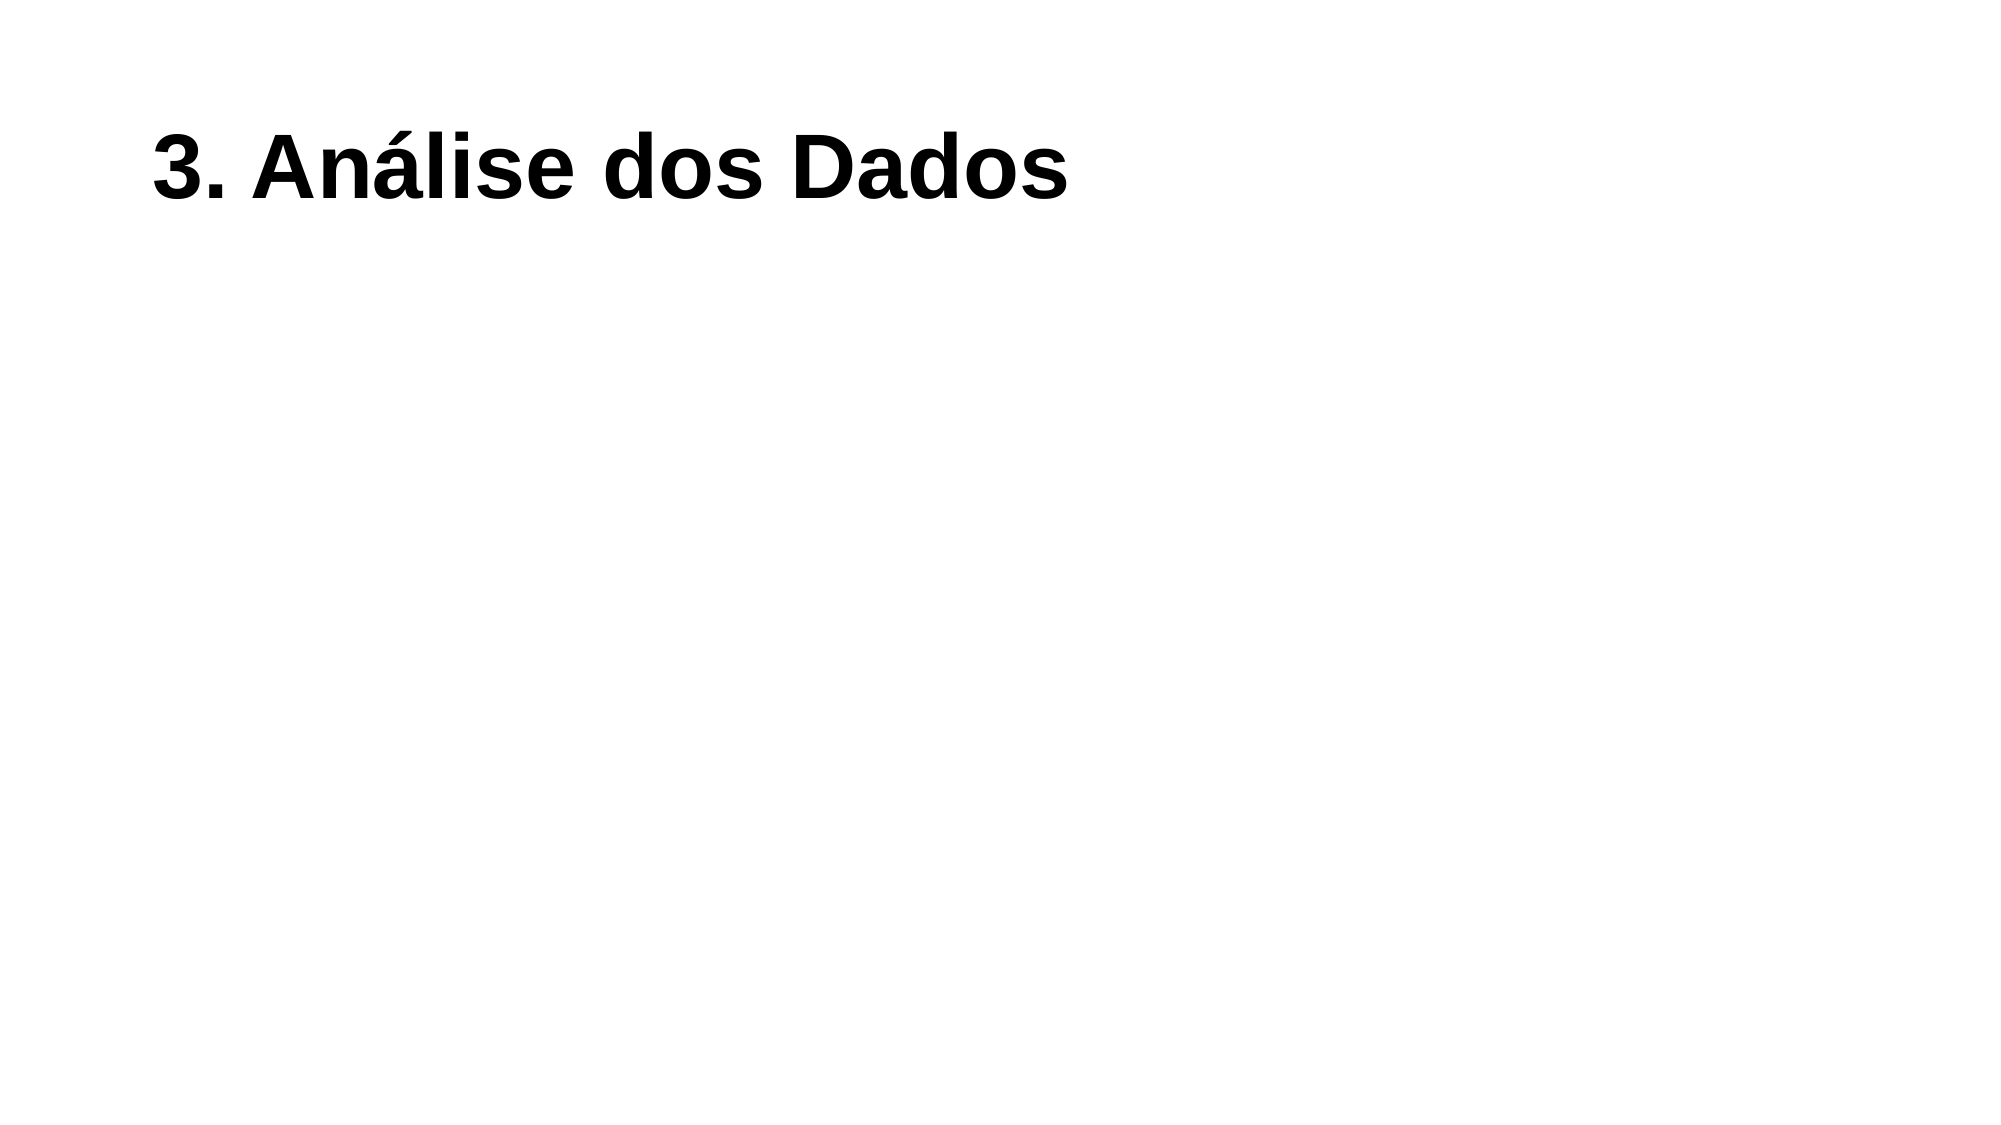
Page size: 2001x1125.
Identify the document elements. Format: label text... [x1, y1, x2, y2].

title 3. Análise dos Dados [137, 59, 1863, 278]
